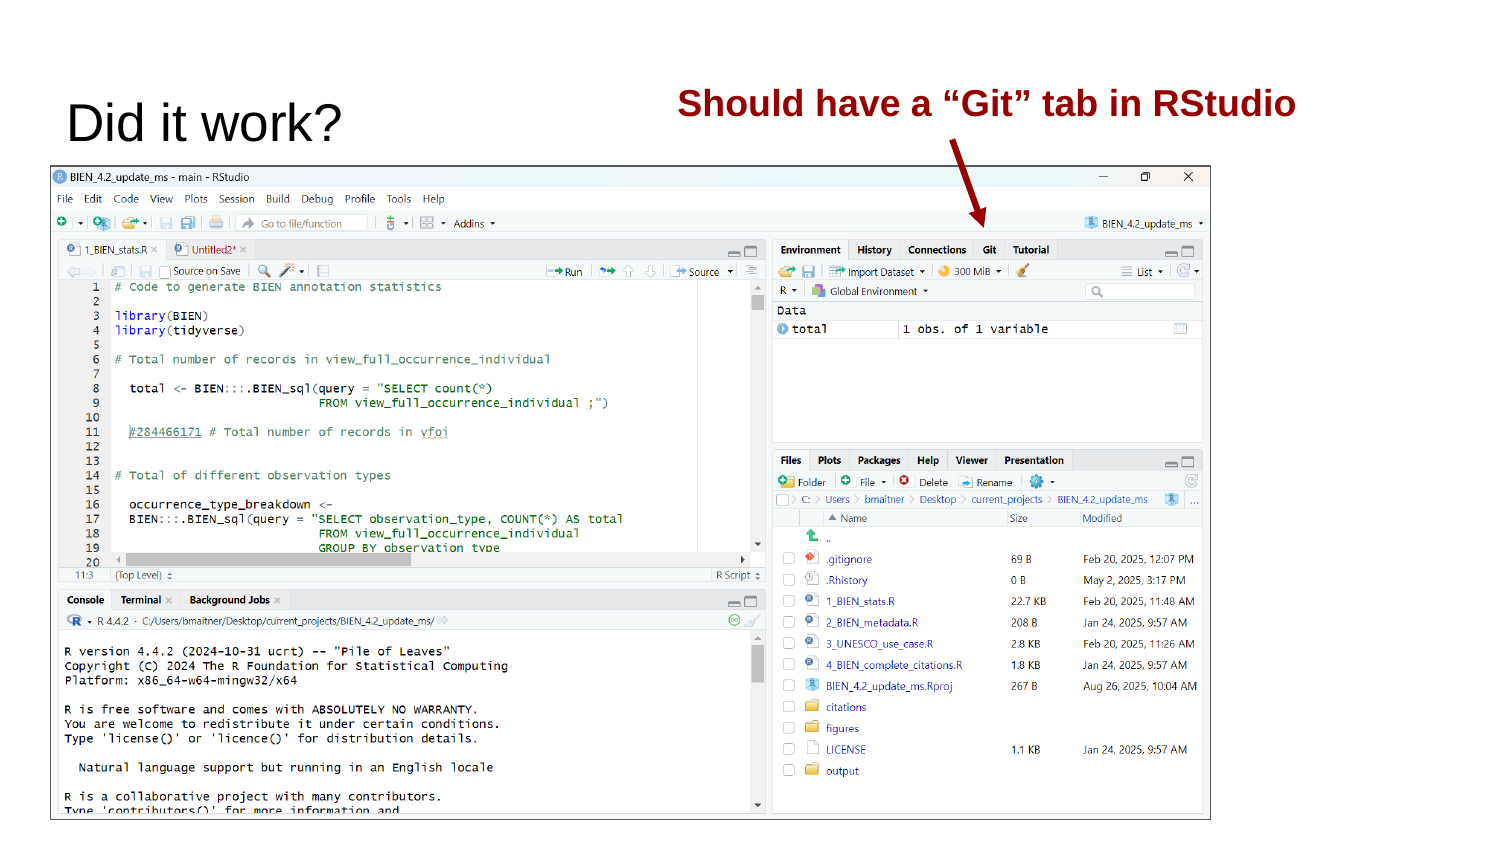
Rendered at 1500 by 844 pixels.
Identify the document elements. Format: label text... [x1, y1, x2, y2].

title Did it work? [51, 72, 949, 165]
picture [50, 166, 1211, 819]
title Did it work? [987, 72, 1449, 167]
text_box Should have a “Git” tab in RStudio [662, 63, 1334, 139]
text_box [951, 139, 985, 228]
